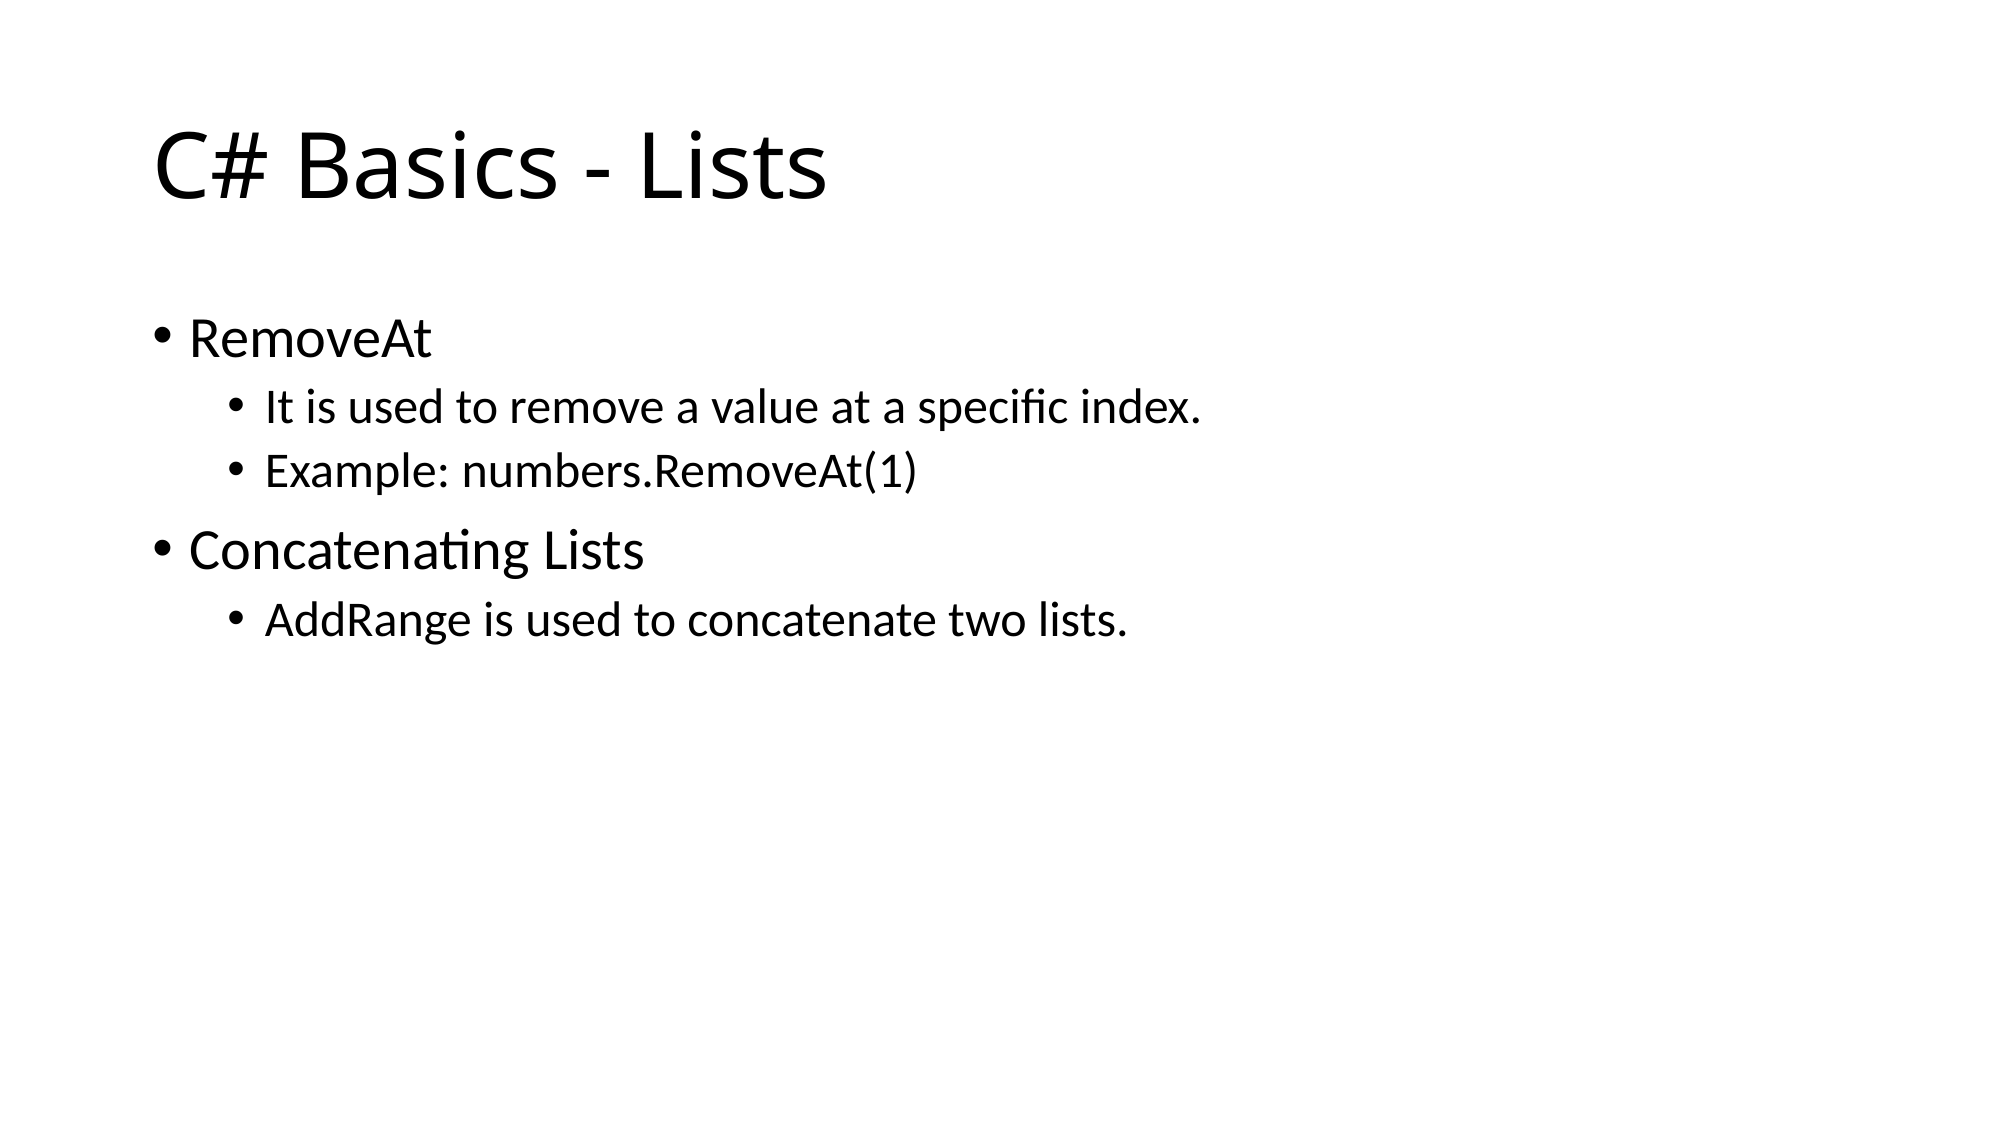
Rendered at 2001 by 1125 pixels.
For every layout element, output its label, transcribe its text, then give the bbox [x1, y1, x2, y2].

title C# Basics - Lists [137, 59, 1863, 278]
list RemoveAt It is used to remove a value at a specific index. Example: numbers.RemoveAt(1) Concatenating Lists AddRange is used to concatenate two lists. [137, 299, 1863, 1014]
